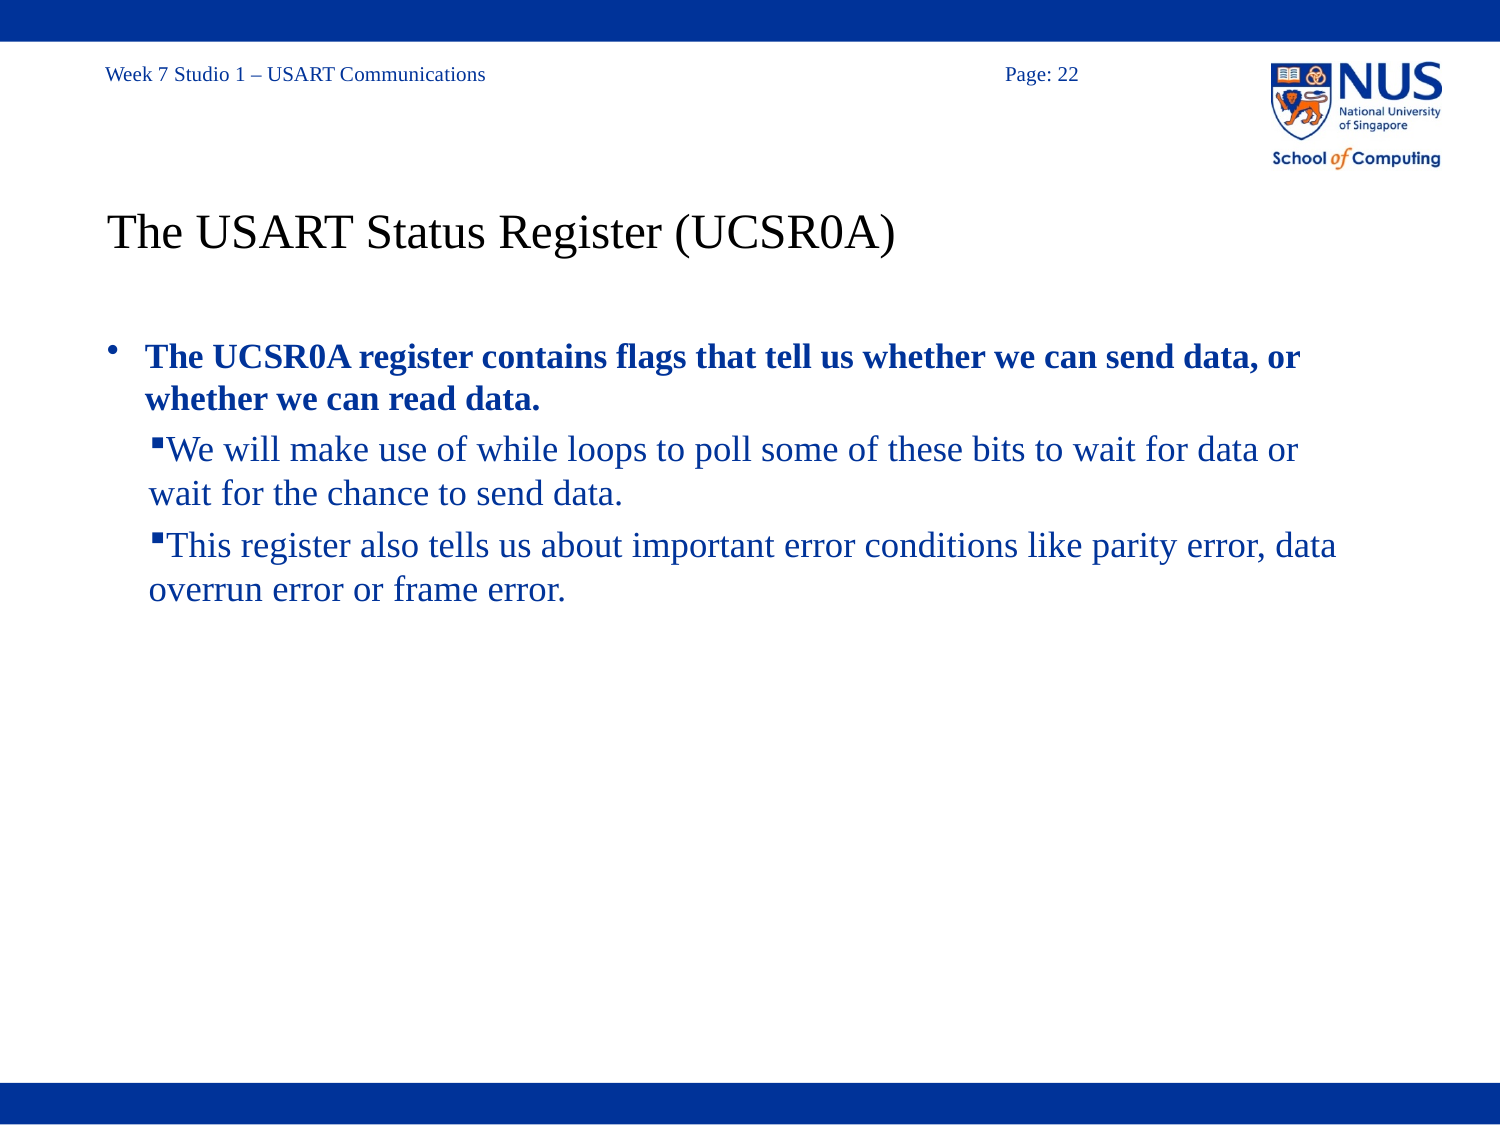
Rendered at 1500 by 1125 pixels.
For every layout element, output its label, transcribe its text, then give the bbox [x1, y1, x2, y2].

picture [1271, 61, 1442, 171]
list The UCSR0A register contains flags that tell us whether we can send data, or whether we can read data. We will make use of while loops to poll some of these bits to wait for data or wait for the chance to send data. This register also tells us about important error conditions like parity error, data overrun error or frame error. [90, 324, 1366, 1022]
title The USART Status Register (UCSR0A) [90, 135, 1160, 323]
